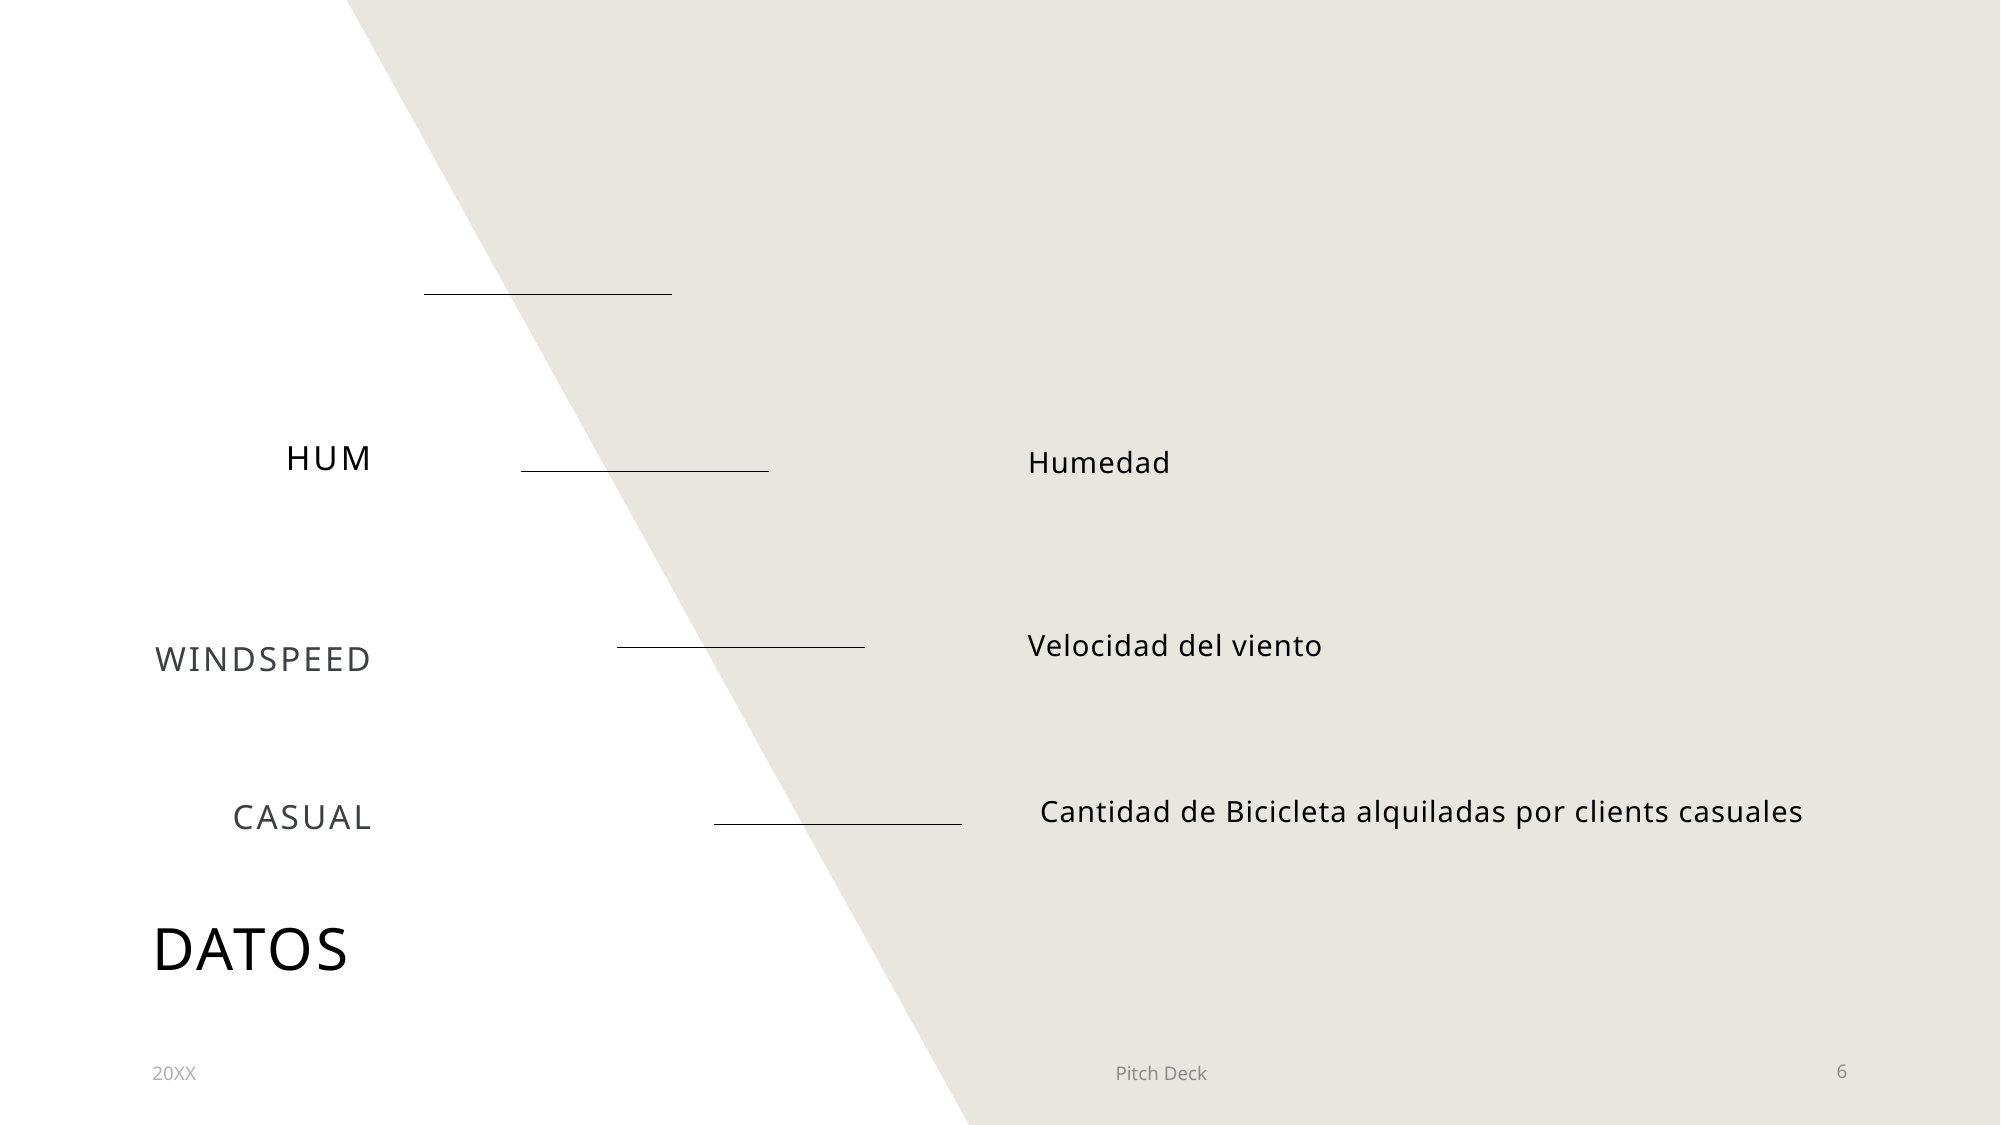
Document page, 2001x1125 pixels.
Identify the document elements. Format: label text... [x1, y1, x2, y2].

list Humedad [1013, 436, 1922, 603]
text_box Velocidad del viento [1012, 619, 1922, 786]
slide_number 20XX [137, 1042, 588, 1103]
footer Pitch Deck [1013, 1042, 1310, 1103]
slide_number 6 [1773, 1042, 1863, 1103]
text_box Cantidad de Bicicleta alquiladas por clients casuales [1025, 785, 1934, 952]
text_box windspeed [35, 618, 387, 703]
title Datos [137, 903, 808, 1000]
text_box casual [35, 776, 387, 861]
text_box hum [35, 417, 387, 502]
